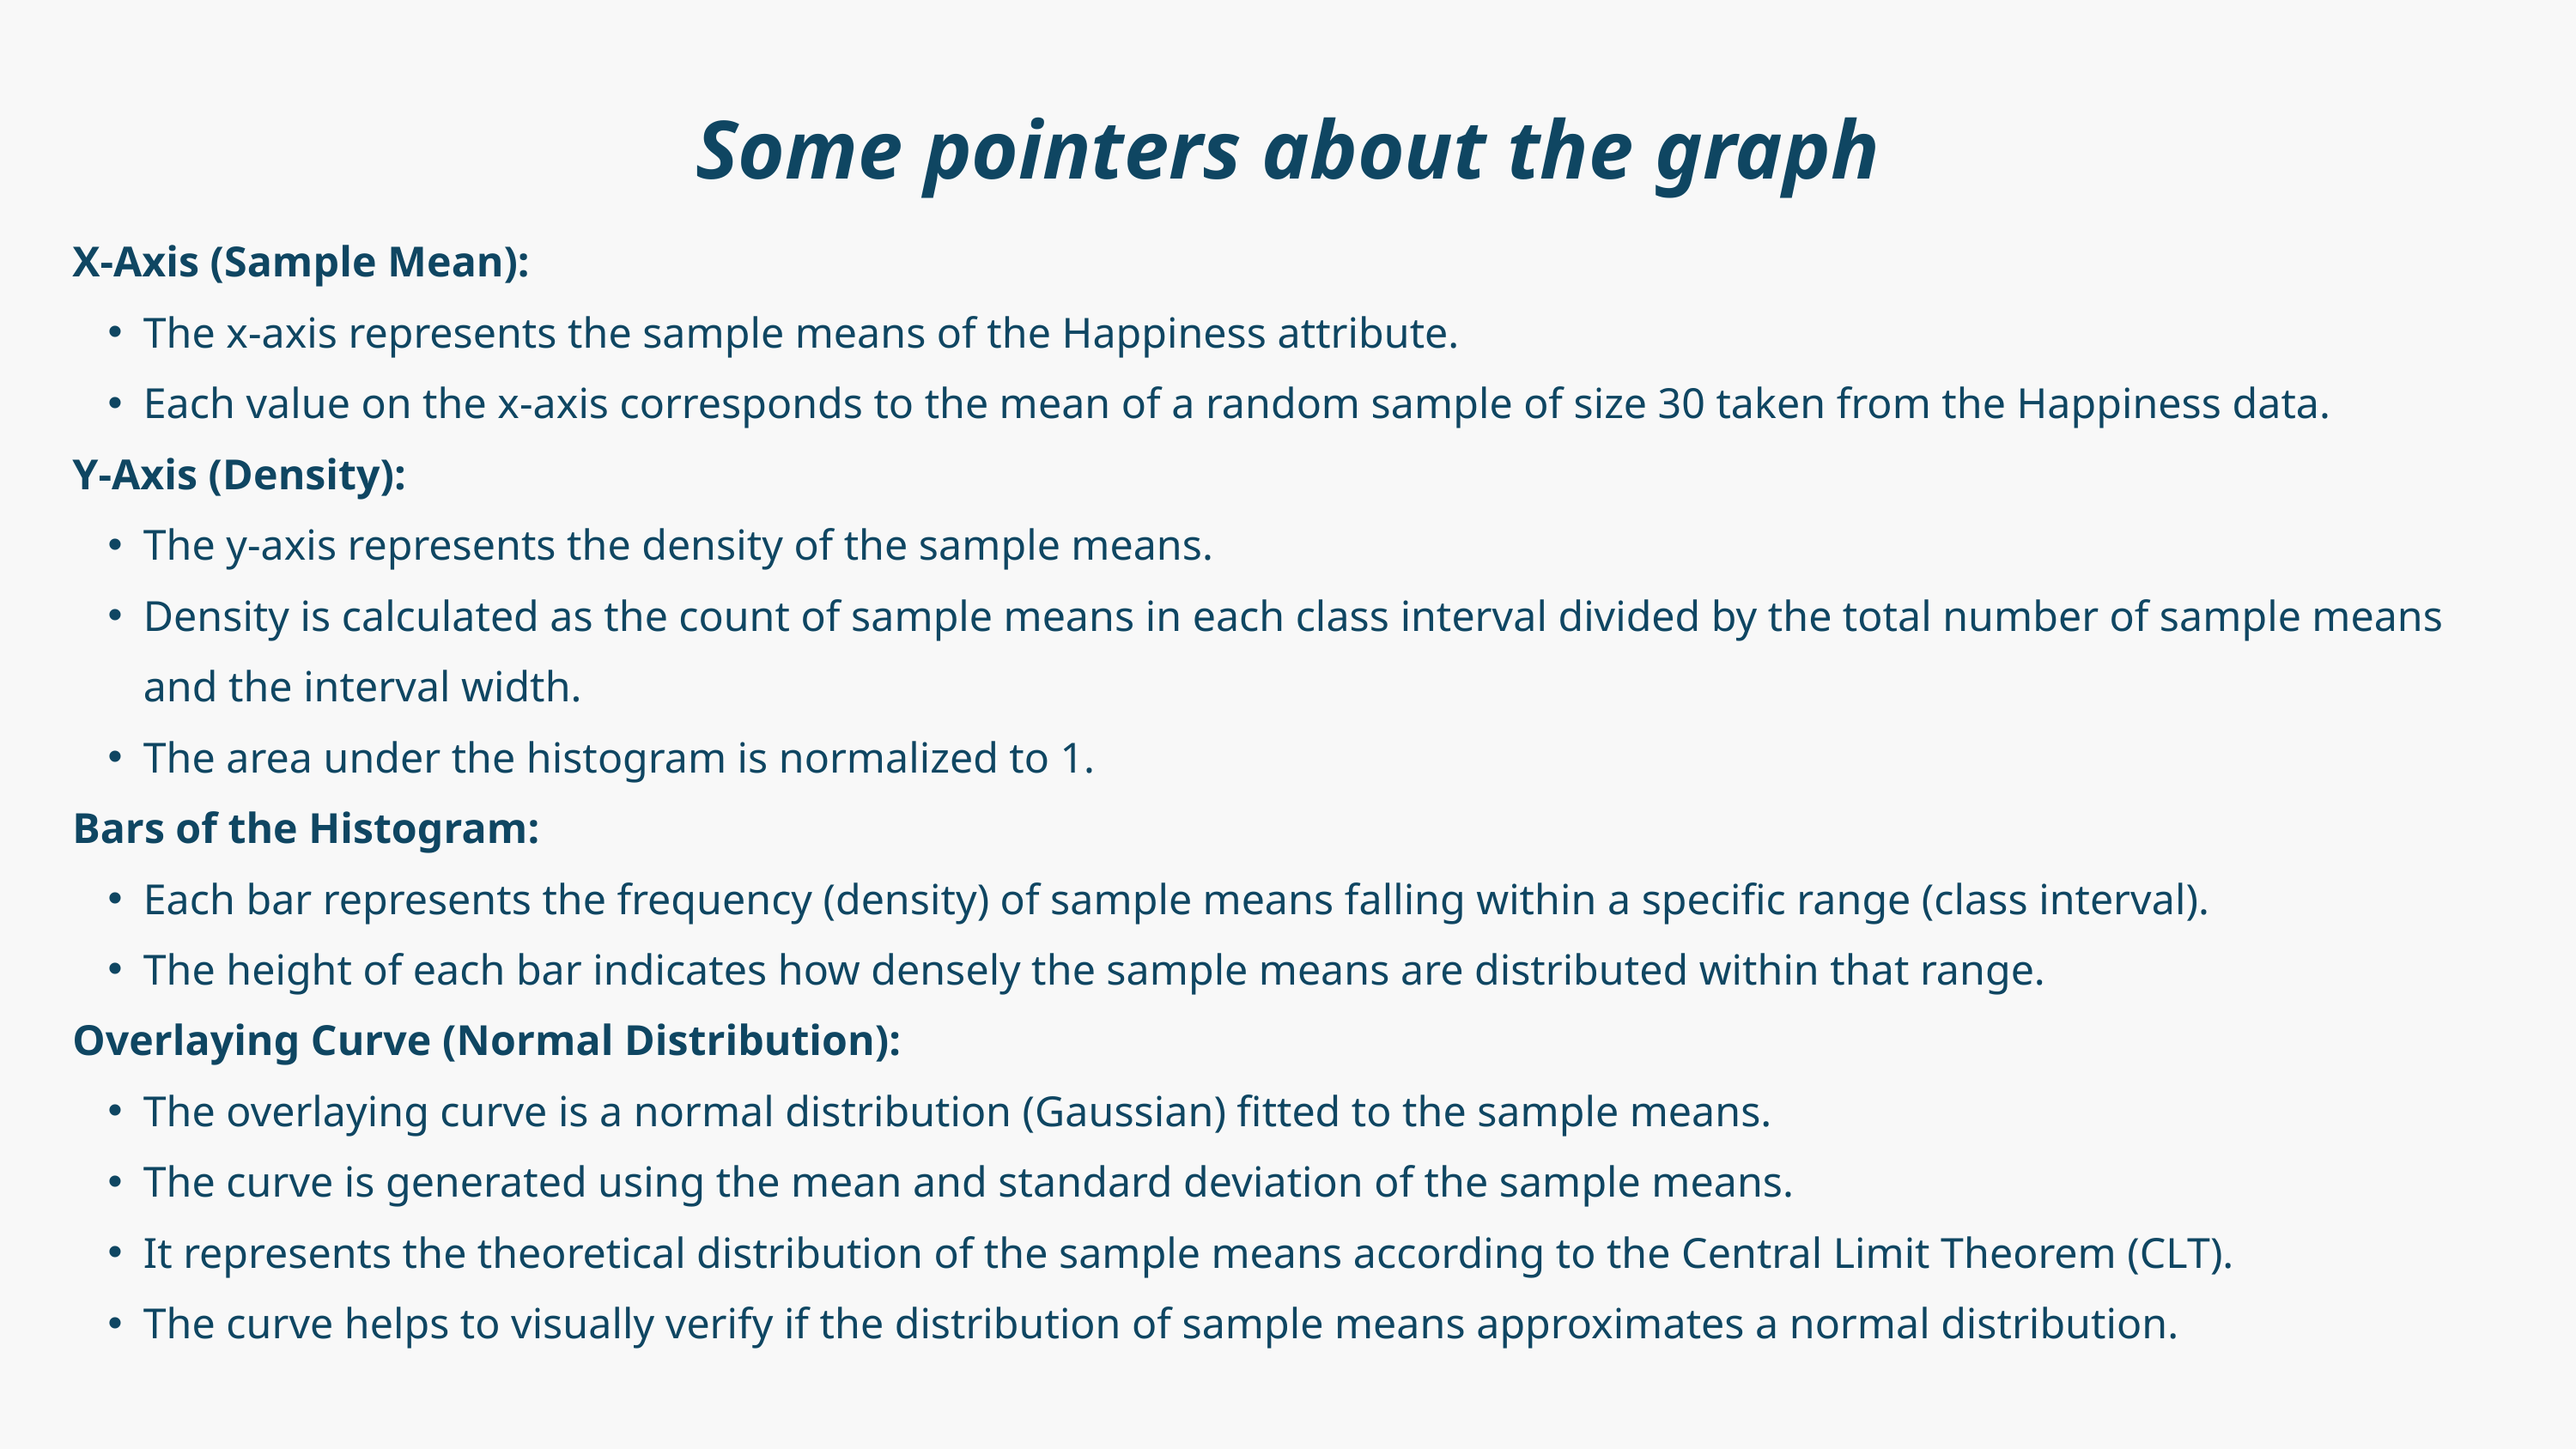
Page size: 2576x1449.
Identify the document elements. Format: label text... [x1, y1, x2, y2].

text_box X-Axis (Sample Mean): The x-axis represents the sample means of the Happiness attribute. Each value on the x-axis corresponds to the mean of a random sample of size 30 taken from the Happiness data. Y-Axis (Density): The y-axis represents the density of the sample means. Density is calculated as the count of sample means in each class interval divided by the total number of sample means and the interval width. The area under the histogram is normalized to 1. Bars of the Histogram: Each bar represents the frequency (density) of sample means falling within a specific range (class interval). The height of each bar indicates how densely the sample means are distributed within that range. Overlaying Curve (Normal Distribution): The overlaying curve is a normal distribution (Gaussian) fitted to the sample means. The curve is generated using the mean and standard deviation of the sample means. It represents the theoretical distribution of the sample means according to the Central Limit Theorem (CLT). The curve helps to visually verify if the distribution of sample means approximates a normal distribution. [72, 215, 2504, 1348]
text_box Some pointers about the graph [333, 90, 2243, 196]
